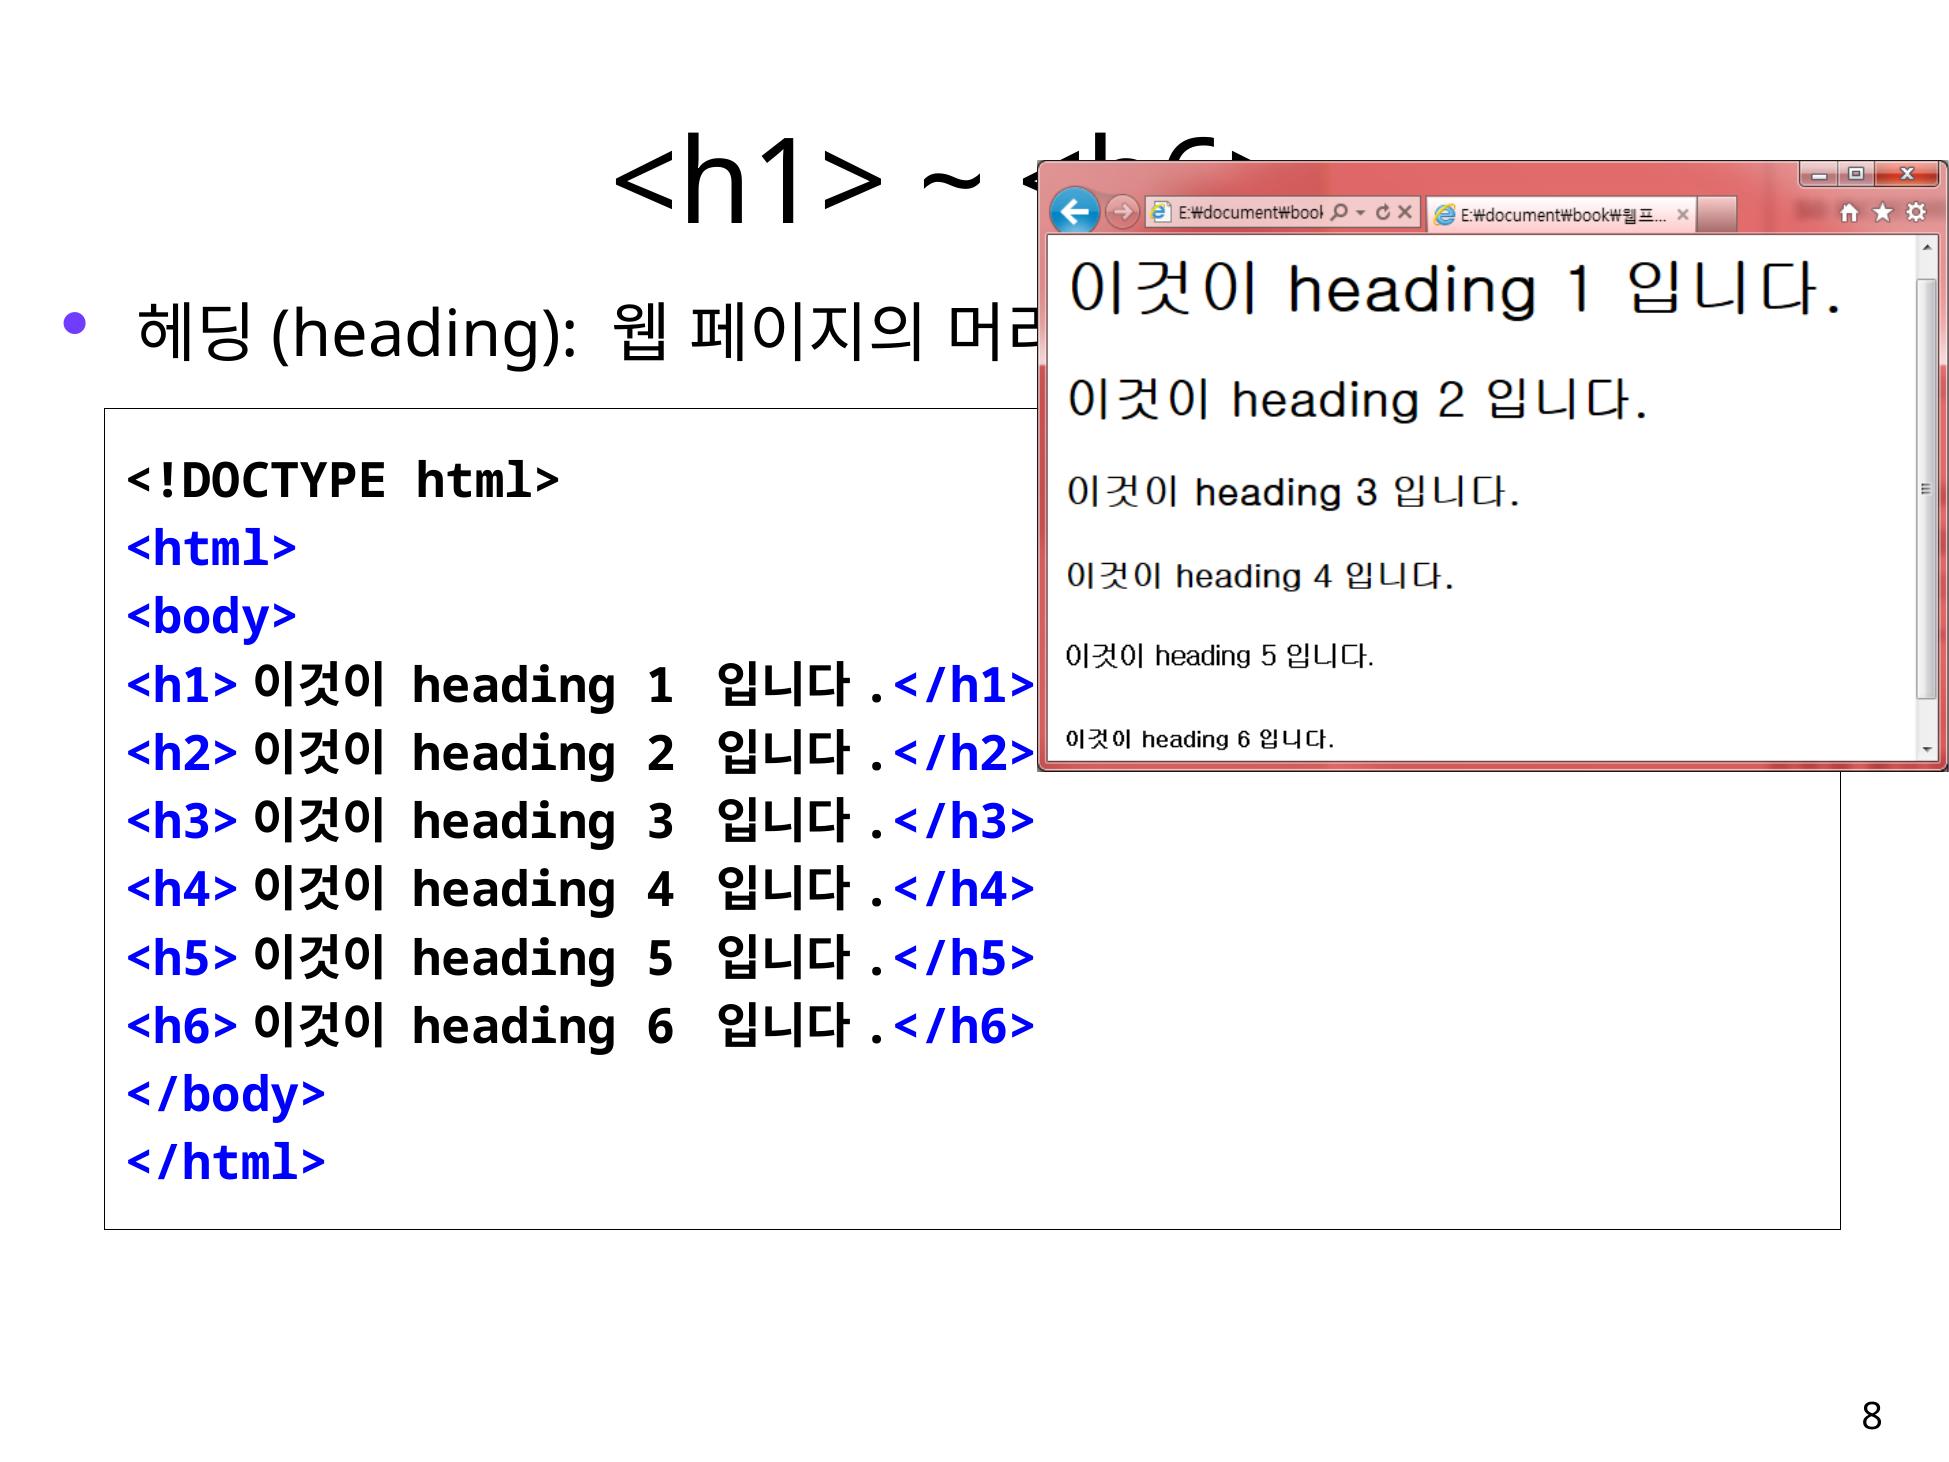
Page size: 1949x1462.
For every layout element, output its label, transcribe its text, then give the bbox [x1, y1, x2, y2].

picture [1036, 160, 1949, 772]
slide_number 8 [1496, 1372, 1899, 1462]
text_box <!DOCTYPE html> <html> <body> <h1>이것이 heading 1 입니다.</h1> <h2>이것이 heading 2 입니다.</h2> <h3>이것이 heading 3 입니다.</h3> <h4>이것이 heading 4 입니다.</h4> <h5>이것이 heading 5 입니다.</h5> <h6>이것이 heading 6 입니다.</h6> </body> </html> [104, 408, 1841, 1230]
list 헤딩(heading): 웹 페이지의 머리기사(headline) [48, 284, 1897, 1343]
title <h1> ~ <h6> [156, 92, 1749, 255]
